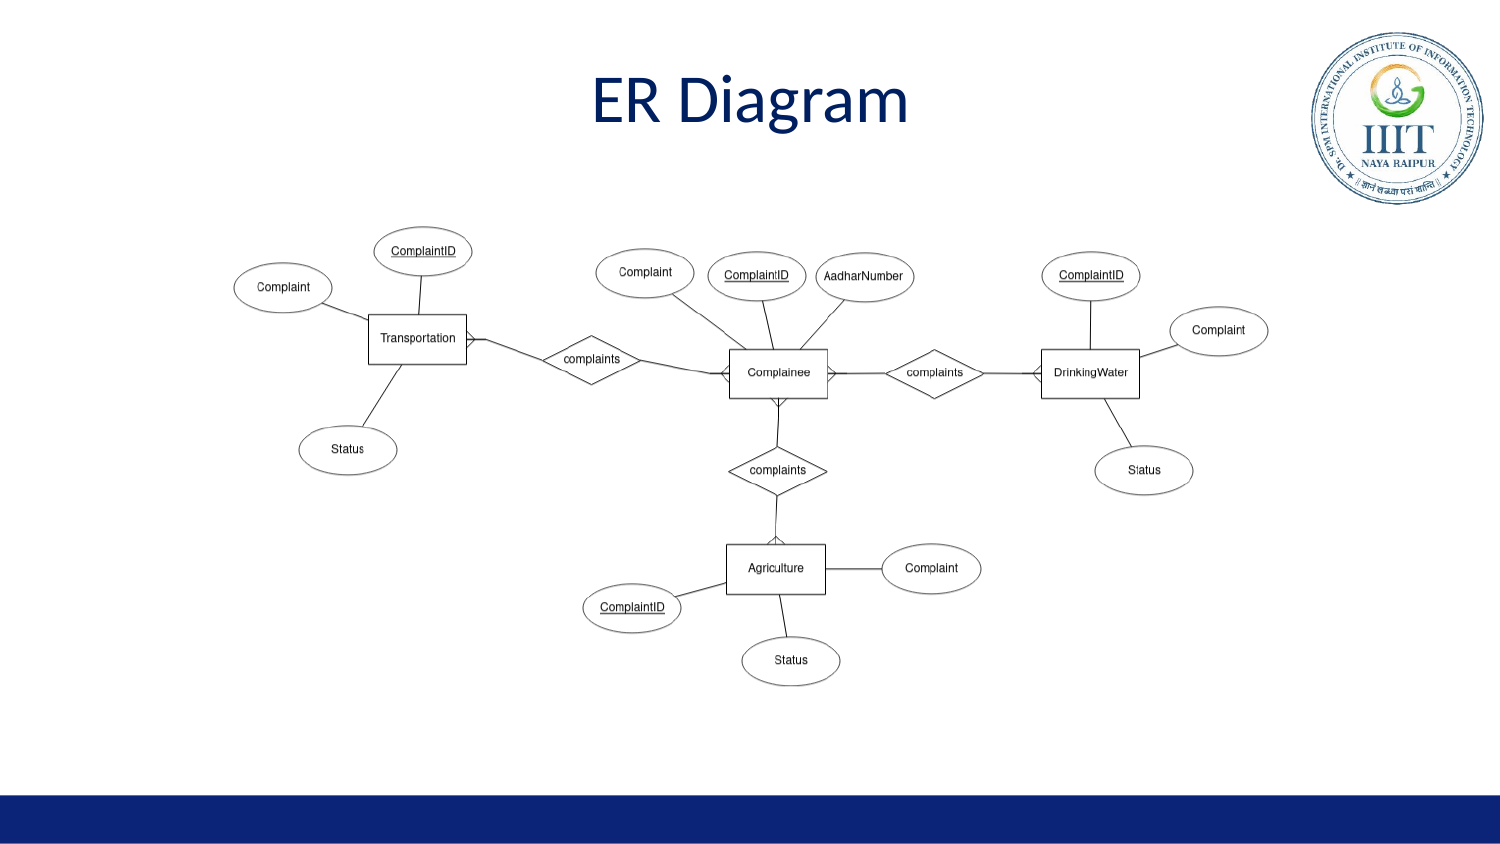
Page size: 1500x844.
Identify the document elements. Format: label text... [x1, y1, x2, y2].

text_box ER Diagram [503, 39, 996, 152]
picture [1307, 28, 1487, 208]
picture [207, 200, 1293, 711]
